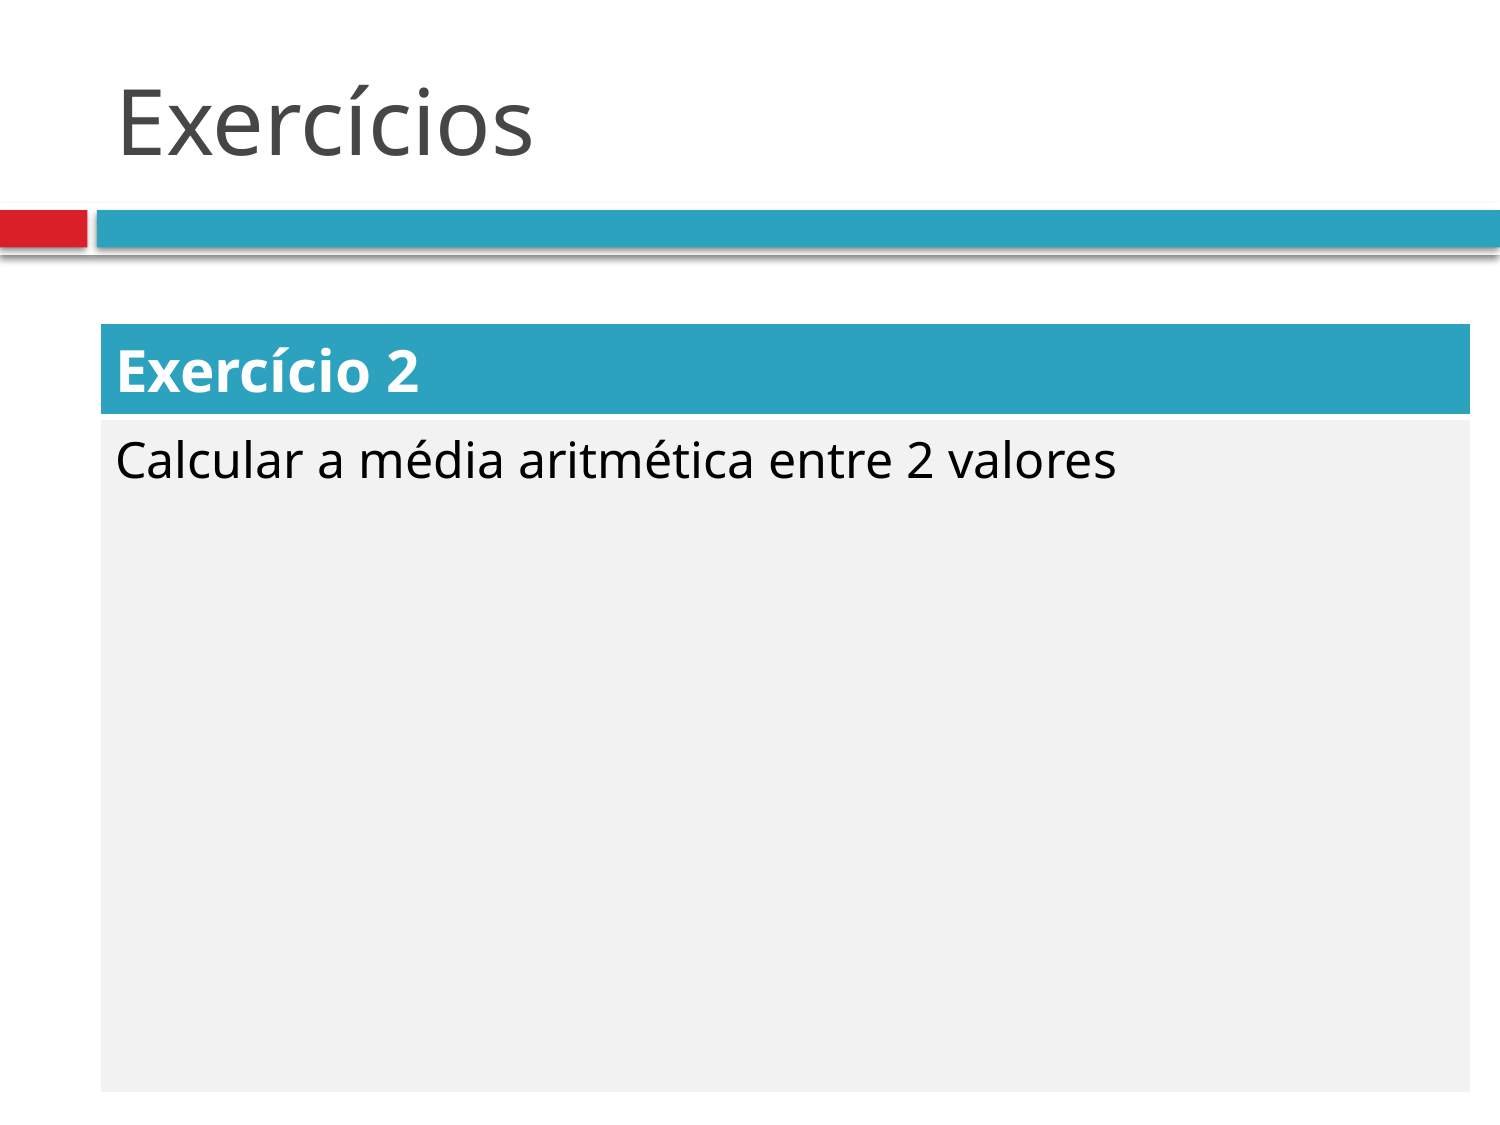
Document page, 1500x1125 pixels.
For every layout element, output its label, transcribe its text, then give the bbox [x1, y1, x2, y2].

table_header Exercício 2 [101, 324, 1470, 414]
title Exercícios [100, 37, 1471, 200]
table_cell Calcular a média aritmética entre 2 valores [101, 420, 1470, 1092]
